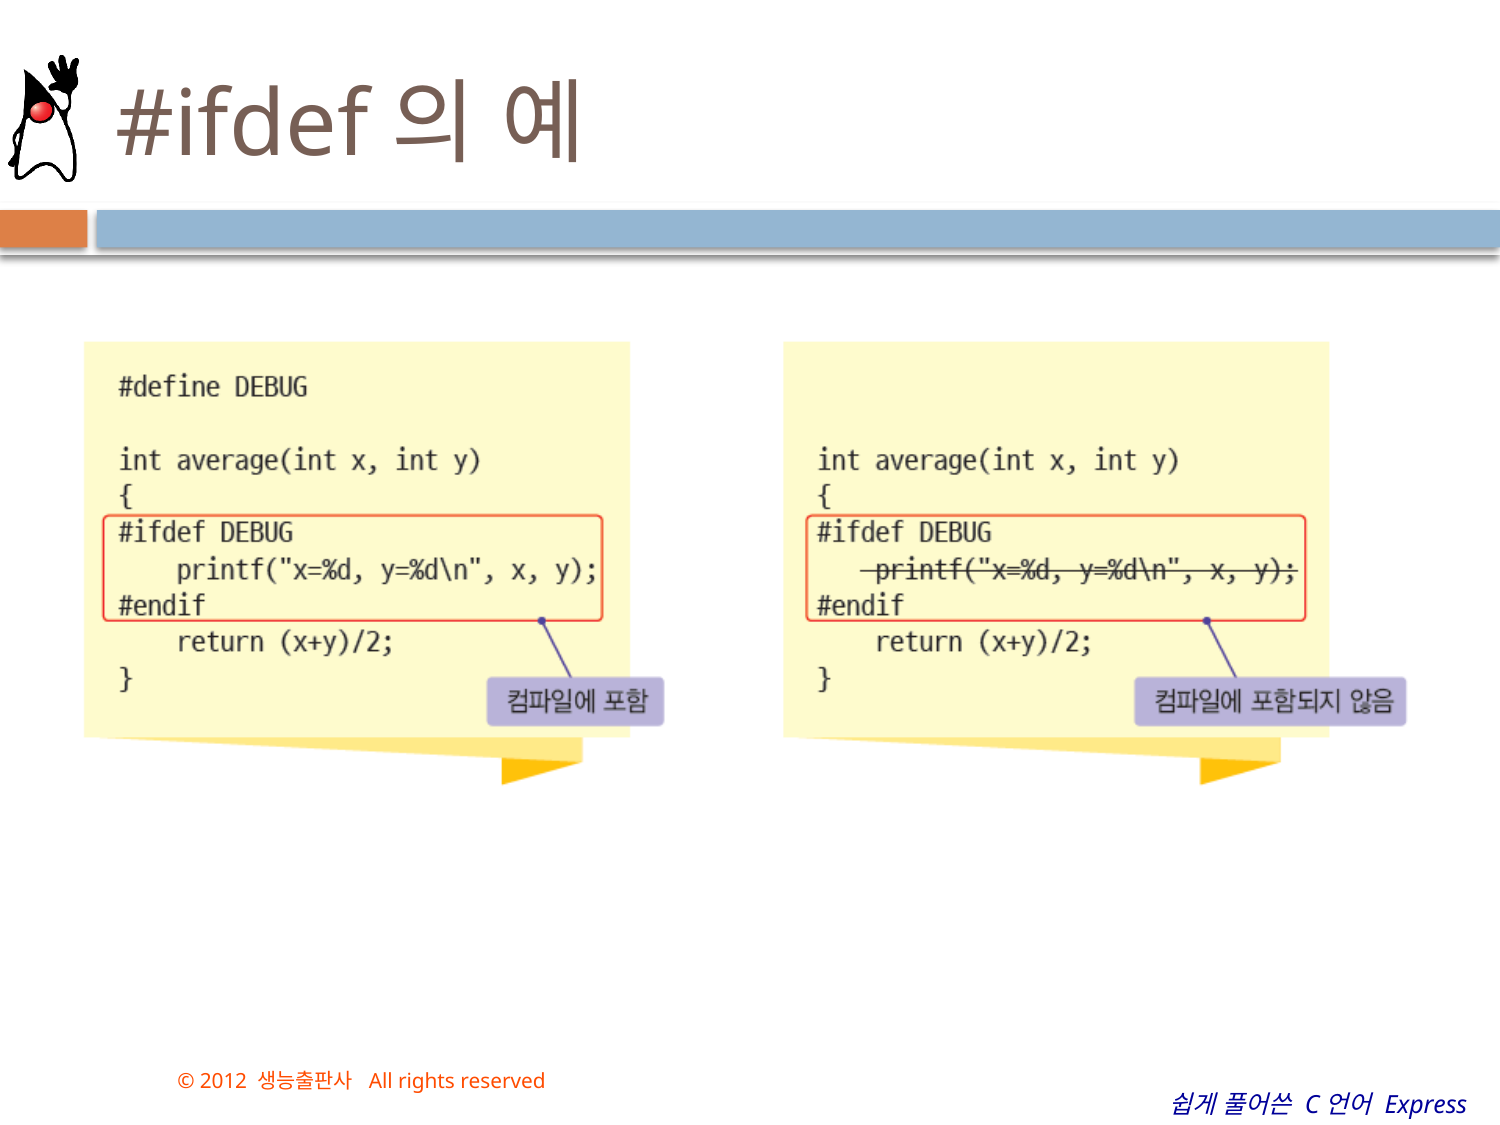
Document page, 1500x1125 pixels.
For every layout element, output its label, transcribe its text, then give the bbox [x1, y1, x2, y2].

picture [64, 316, 1436, 809]
title #ifdef의 예 [100, 37, 1438, 200]
picture [8, 55, 79, 182]
